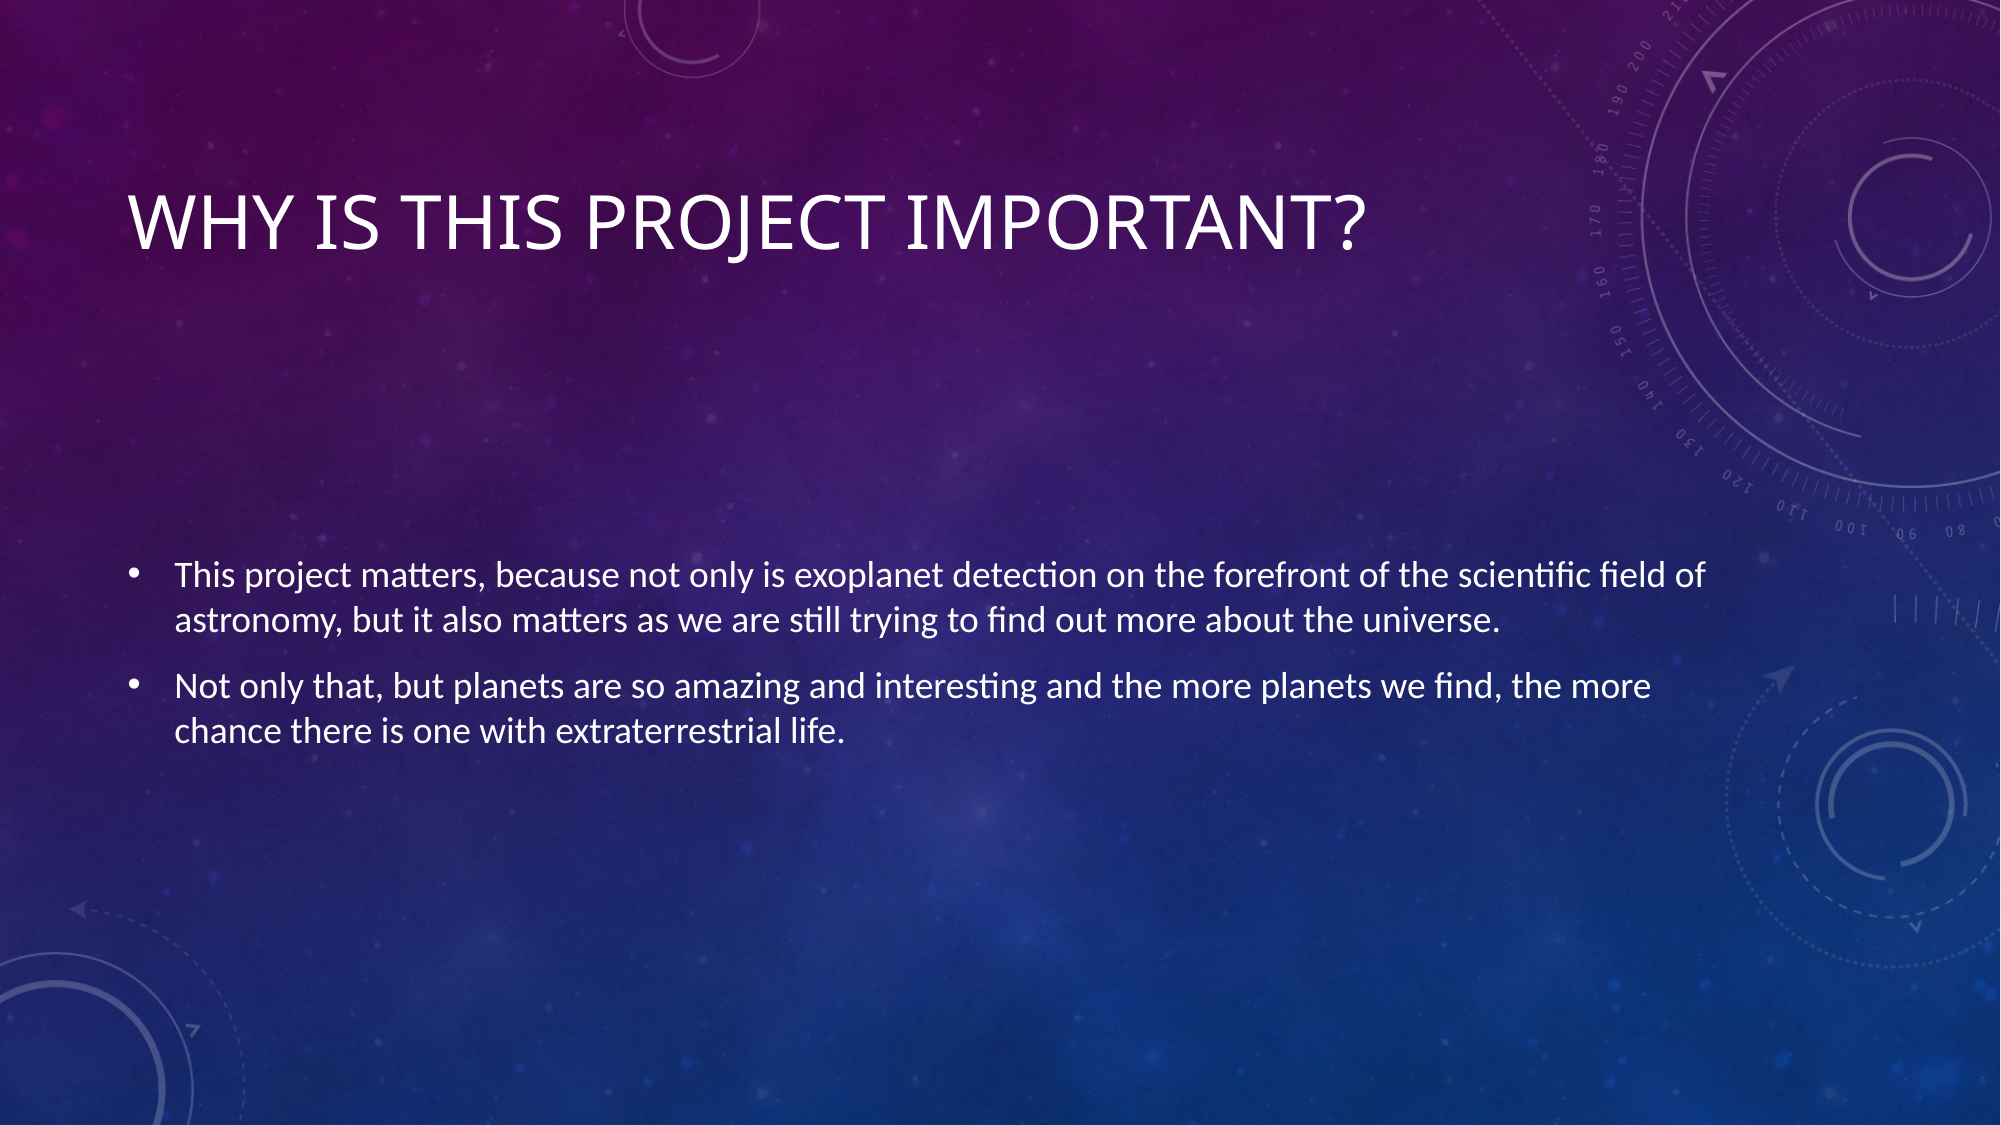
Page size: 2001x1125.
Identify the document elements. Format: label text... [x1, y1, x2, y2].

list This project matters, because not only is exoplanet detection on the forefront of the scientific field of astronomy, but it also matters as we are still trying to find out more about the universe. Not only that, but planets are so amazing and interesting and the more planets we find, the more chance there is one with extraterrestrial life. [112, 351, 1775, 950]
title Why Is This Project Important? [112, 99, 1775, 339]
picture [0, 0, 2001, 1125]
